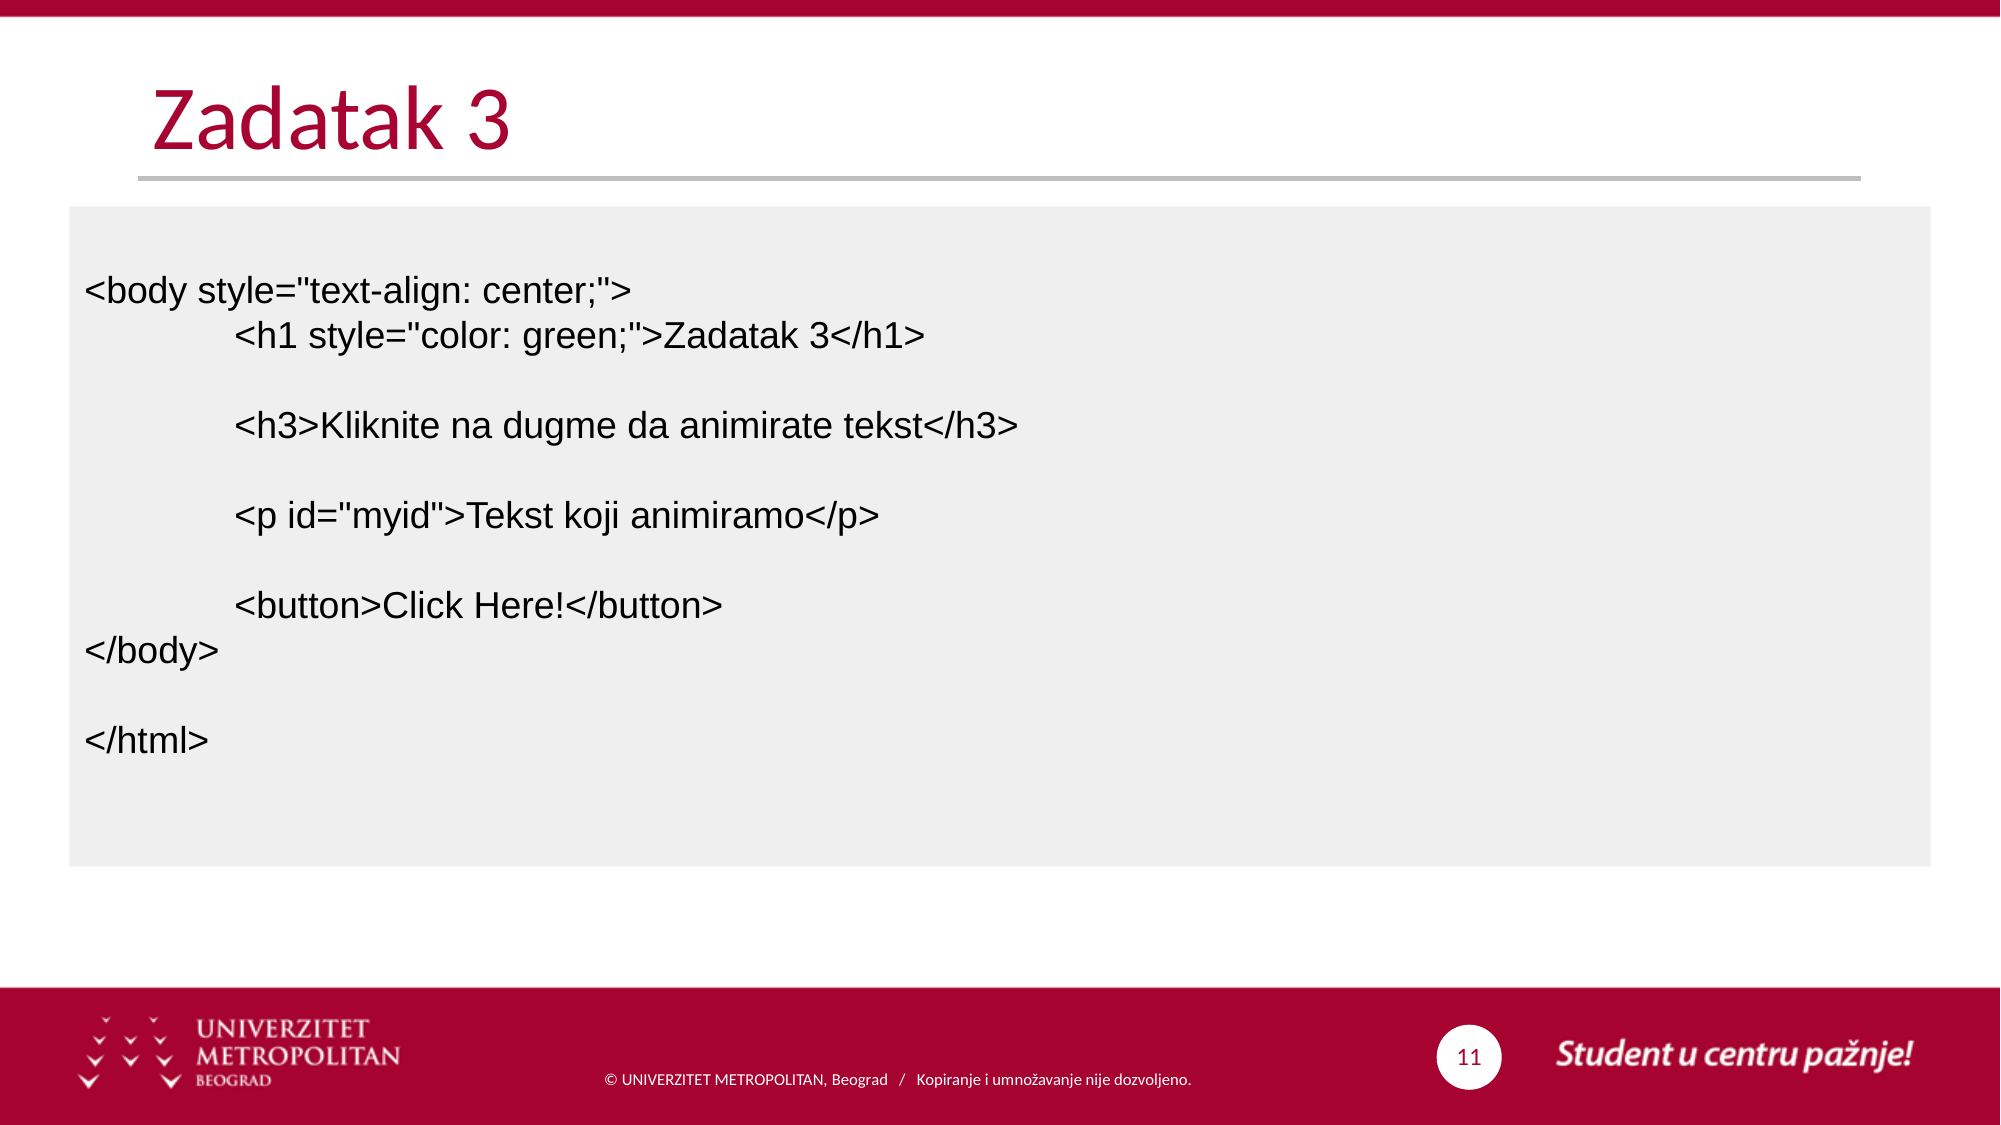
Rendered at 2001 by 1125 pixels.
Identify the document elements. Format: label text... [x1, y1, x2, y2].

title Zadatak 3 [137, 63, 1863, 202]
text_box <body style="text-align: center;"> <h1 style="color: green;">Zadatak 3</h1> <h3>Kliknite na dugme da animirate tekst</h3> <p id="myid">Tekst koji animiramo</p> <button>Click Here!</button> </body> </html> [69, 206, 1931, 867]
picture [0, 0, 2000, 1125]
